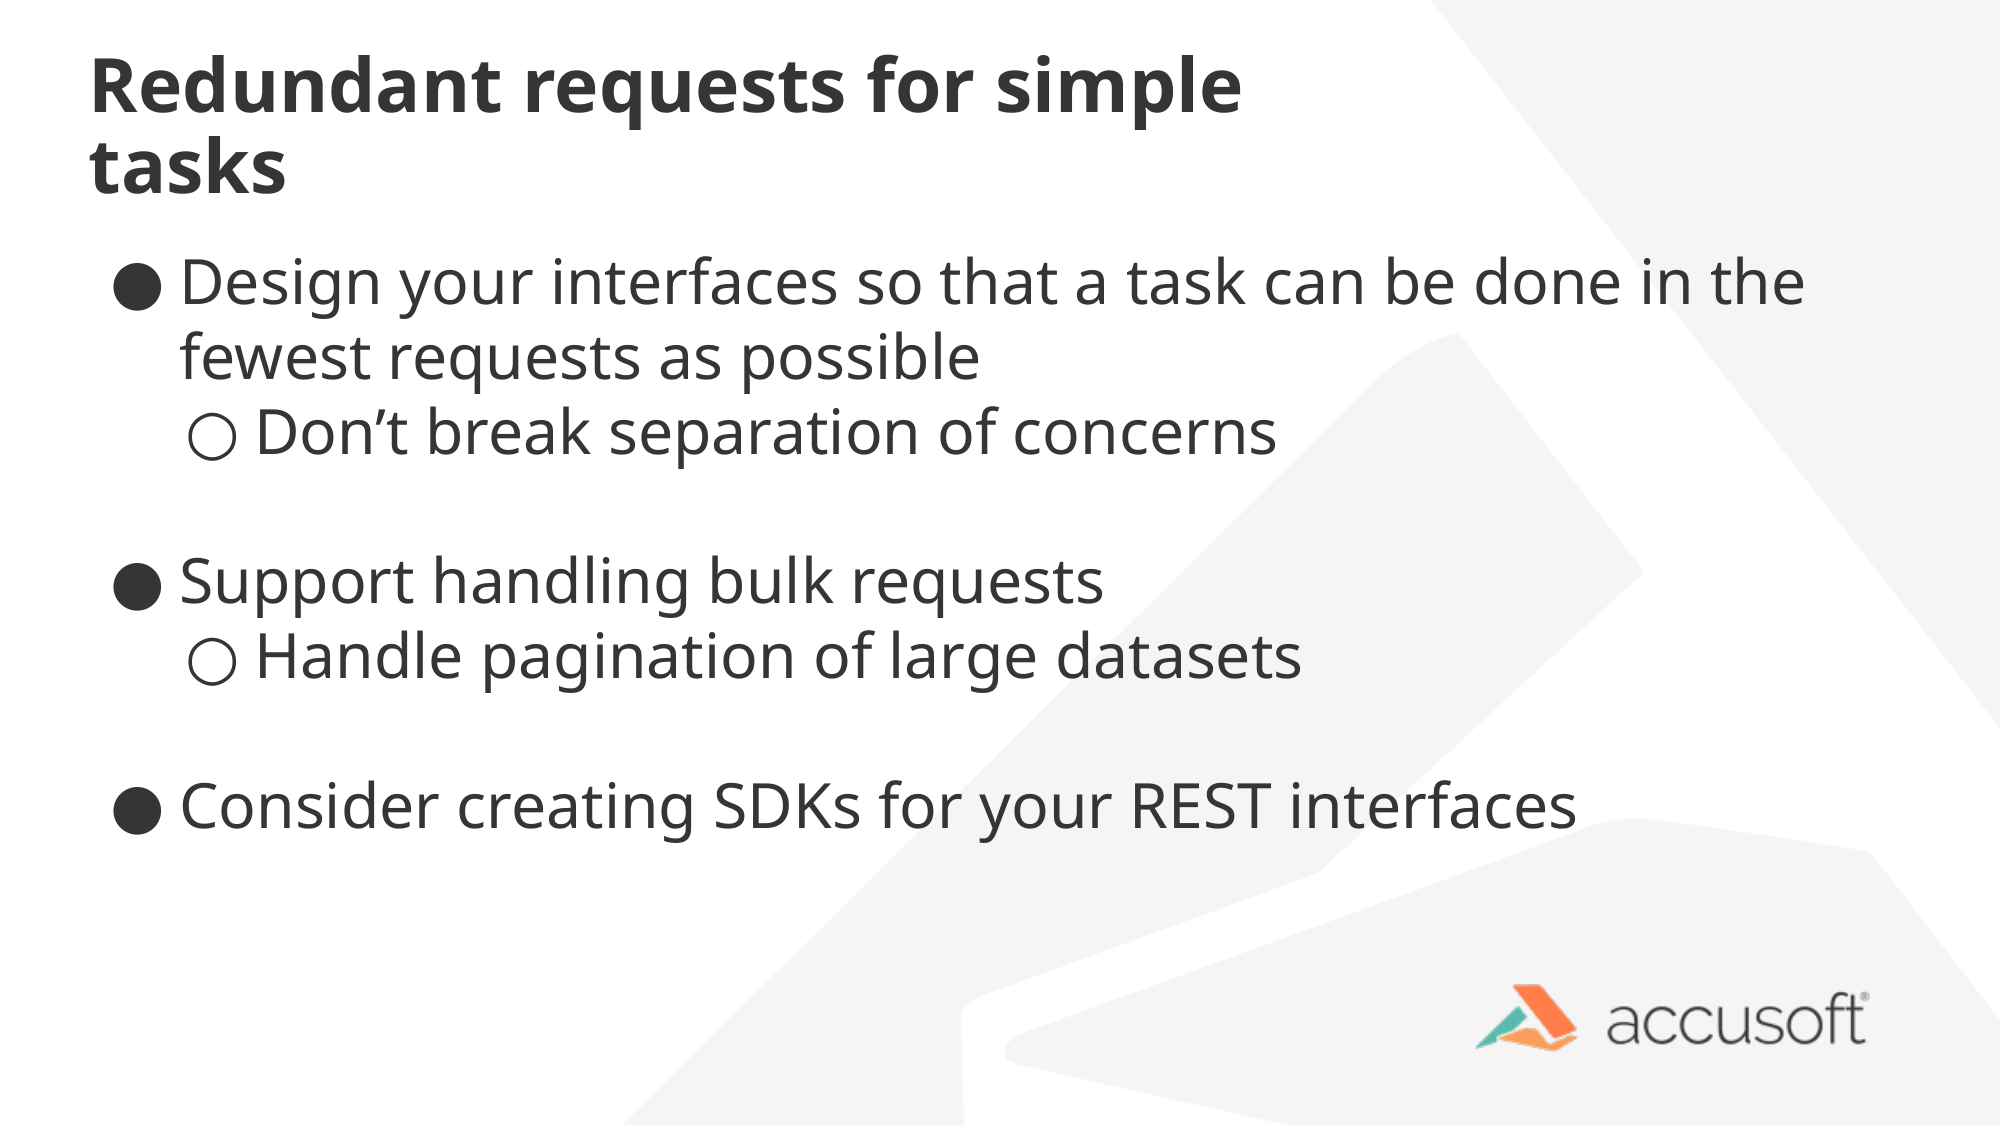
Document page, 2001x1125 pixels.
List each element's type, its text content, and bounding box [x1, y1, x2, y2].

title Redundant requests for simple tasks [73, 20, 1373, 238]
text_box Design your interfaces so that a task can be done in the fewest requests as possible Don’t break separation of concerns Support handling bulk requests Handle pagination of large datasets Consider creating SDKs for your REST interfaces [89, 226, 1870, 1004]
picture [1470, 939, 1873, 1098]
